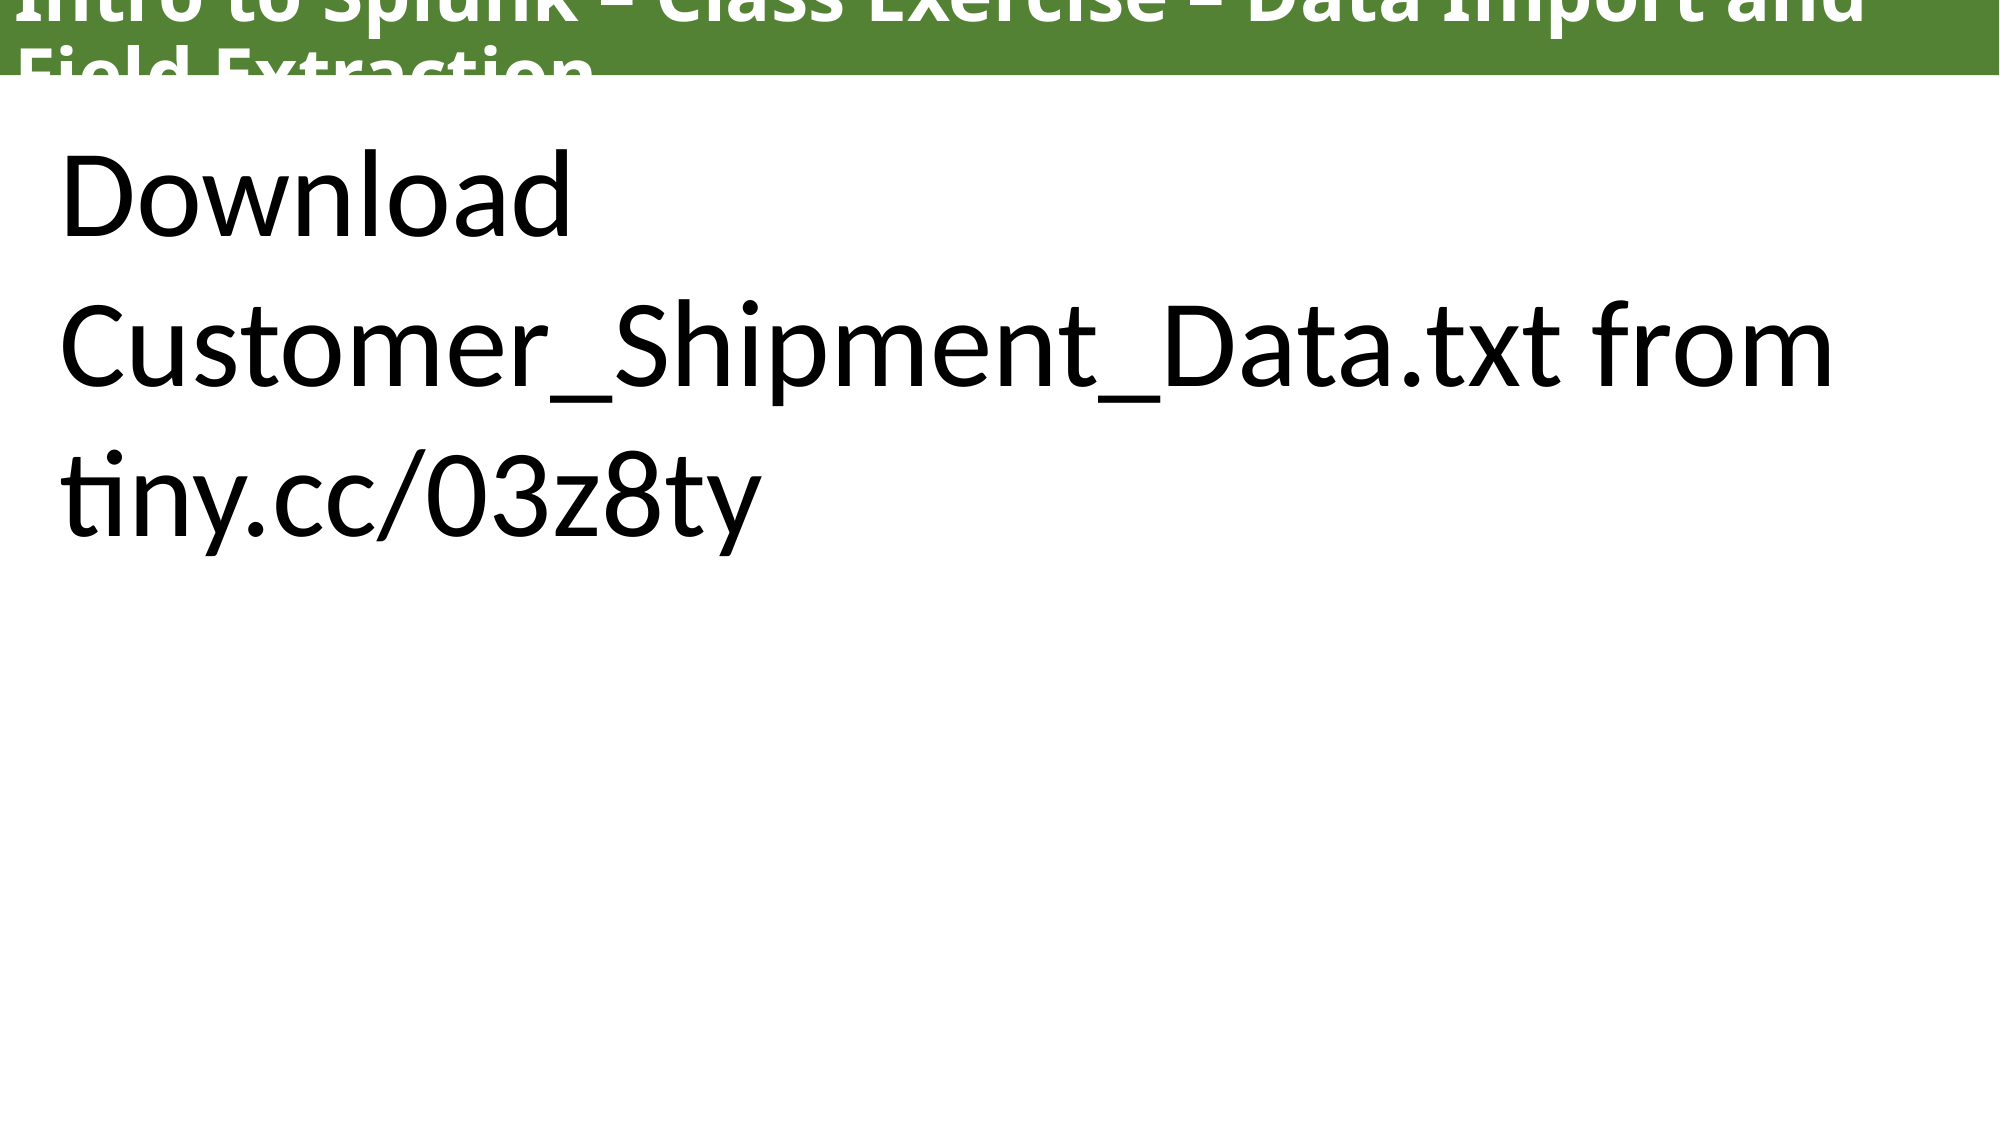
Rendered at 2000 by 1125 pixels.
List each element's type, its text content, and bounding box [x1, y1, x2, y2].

text_box Intro to Splunk – Class Exercise – Data Import and Field Extraction [0, 0, 2000, 76]
text_box Download Customer_Shipment_Data.txt from tiny.cc/03z8ty [44, 104, 1950, 1032]
